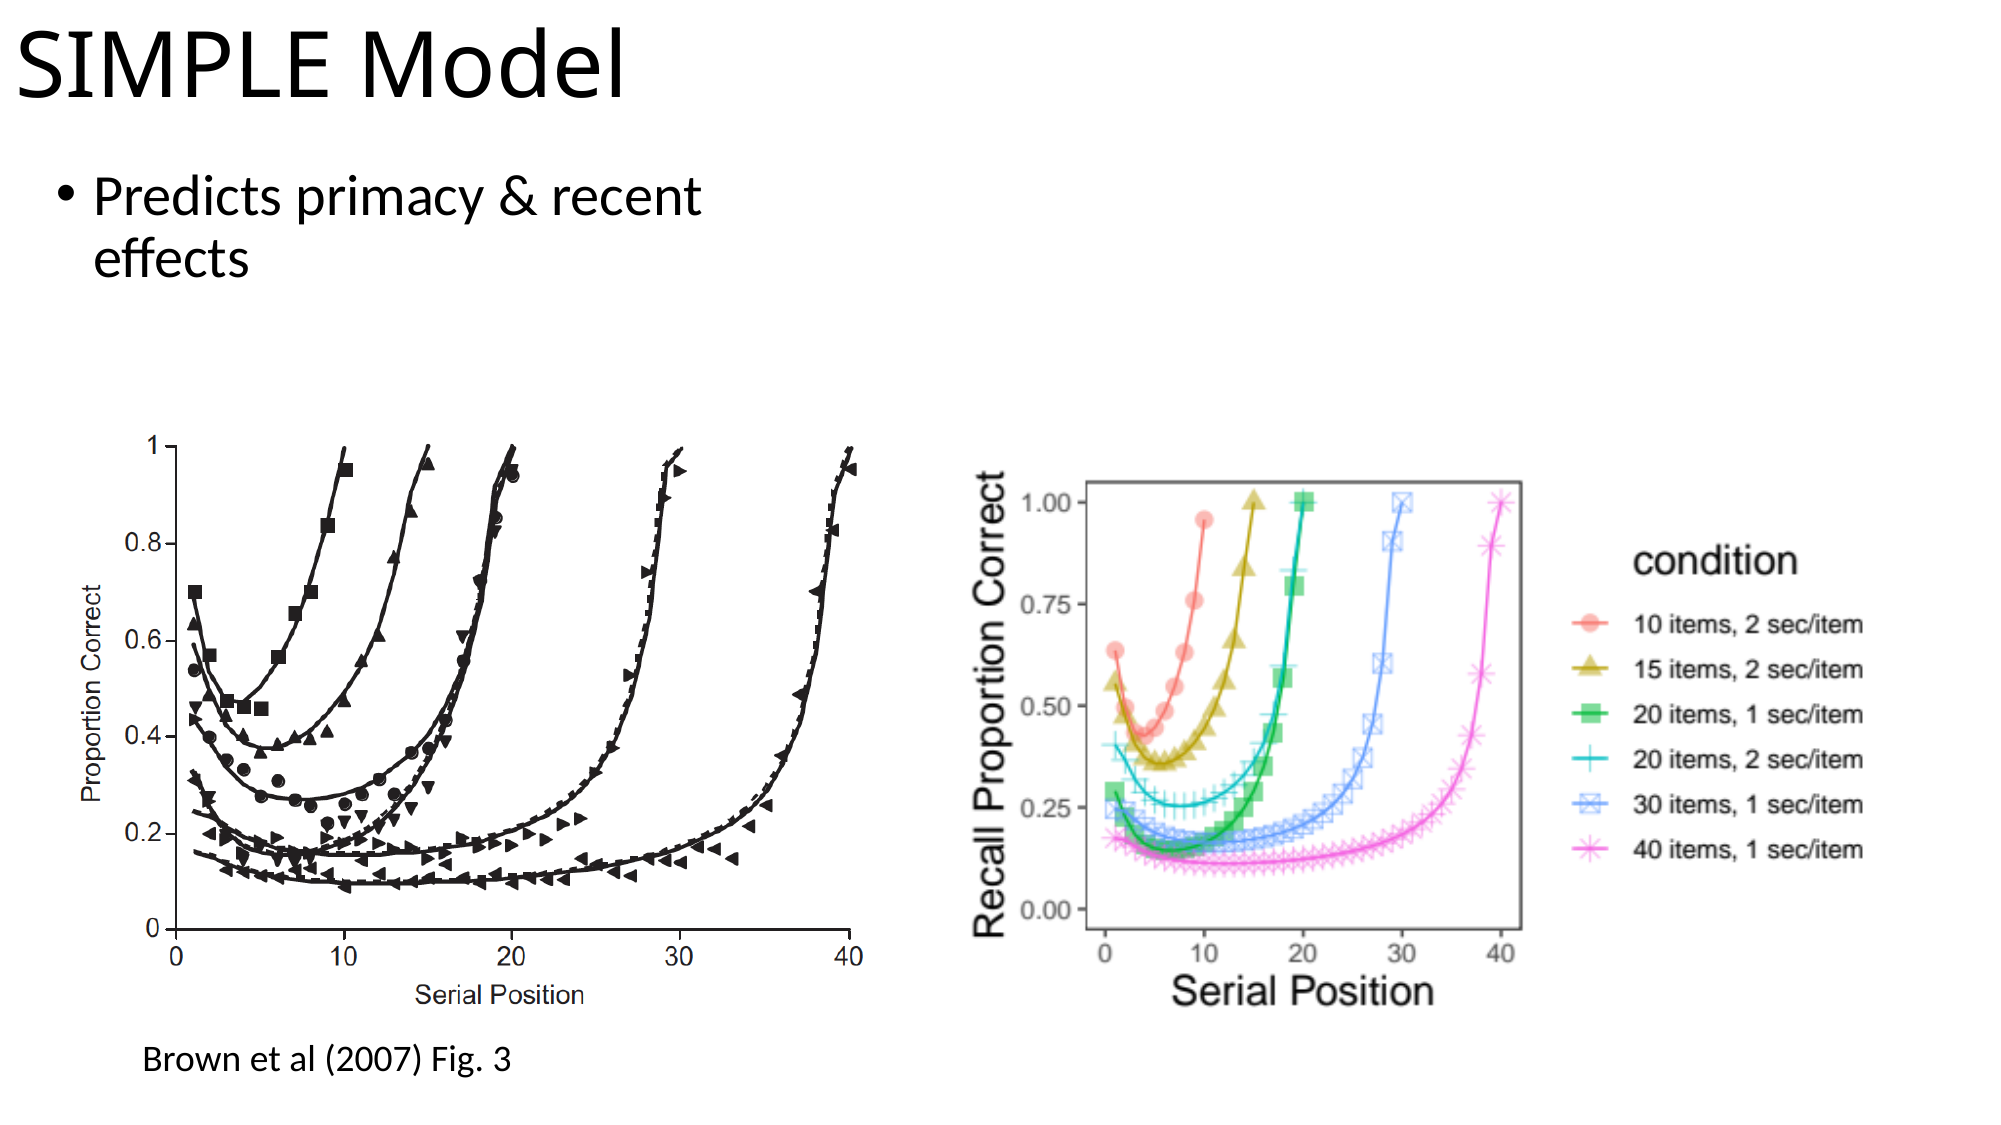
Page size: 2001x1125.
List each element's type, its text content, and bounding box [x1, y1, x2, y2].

text_box Brown et al (2007) Fig. 3 [127, 1031, 647, 1087]
picture [959, 467, 1892, 1027]
picture [0, 411, 923, 1031]
title SIMPLE Model [0, 0, 1725, 177]
list Predicts primacy & recent effects [40, 157, 733, 298]
